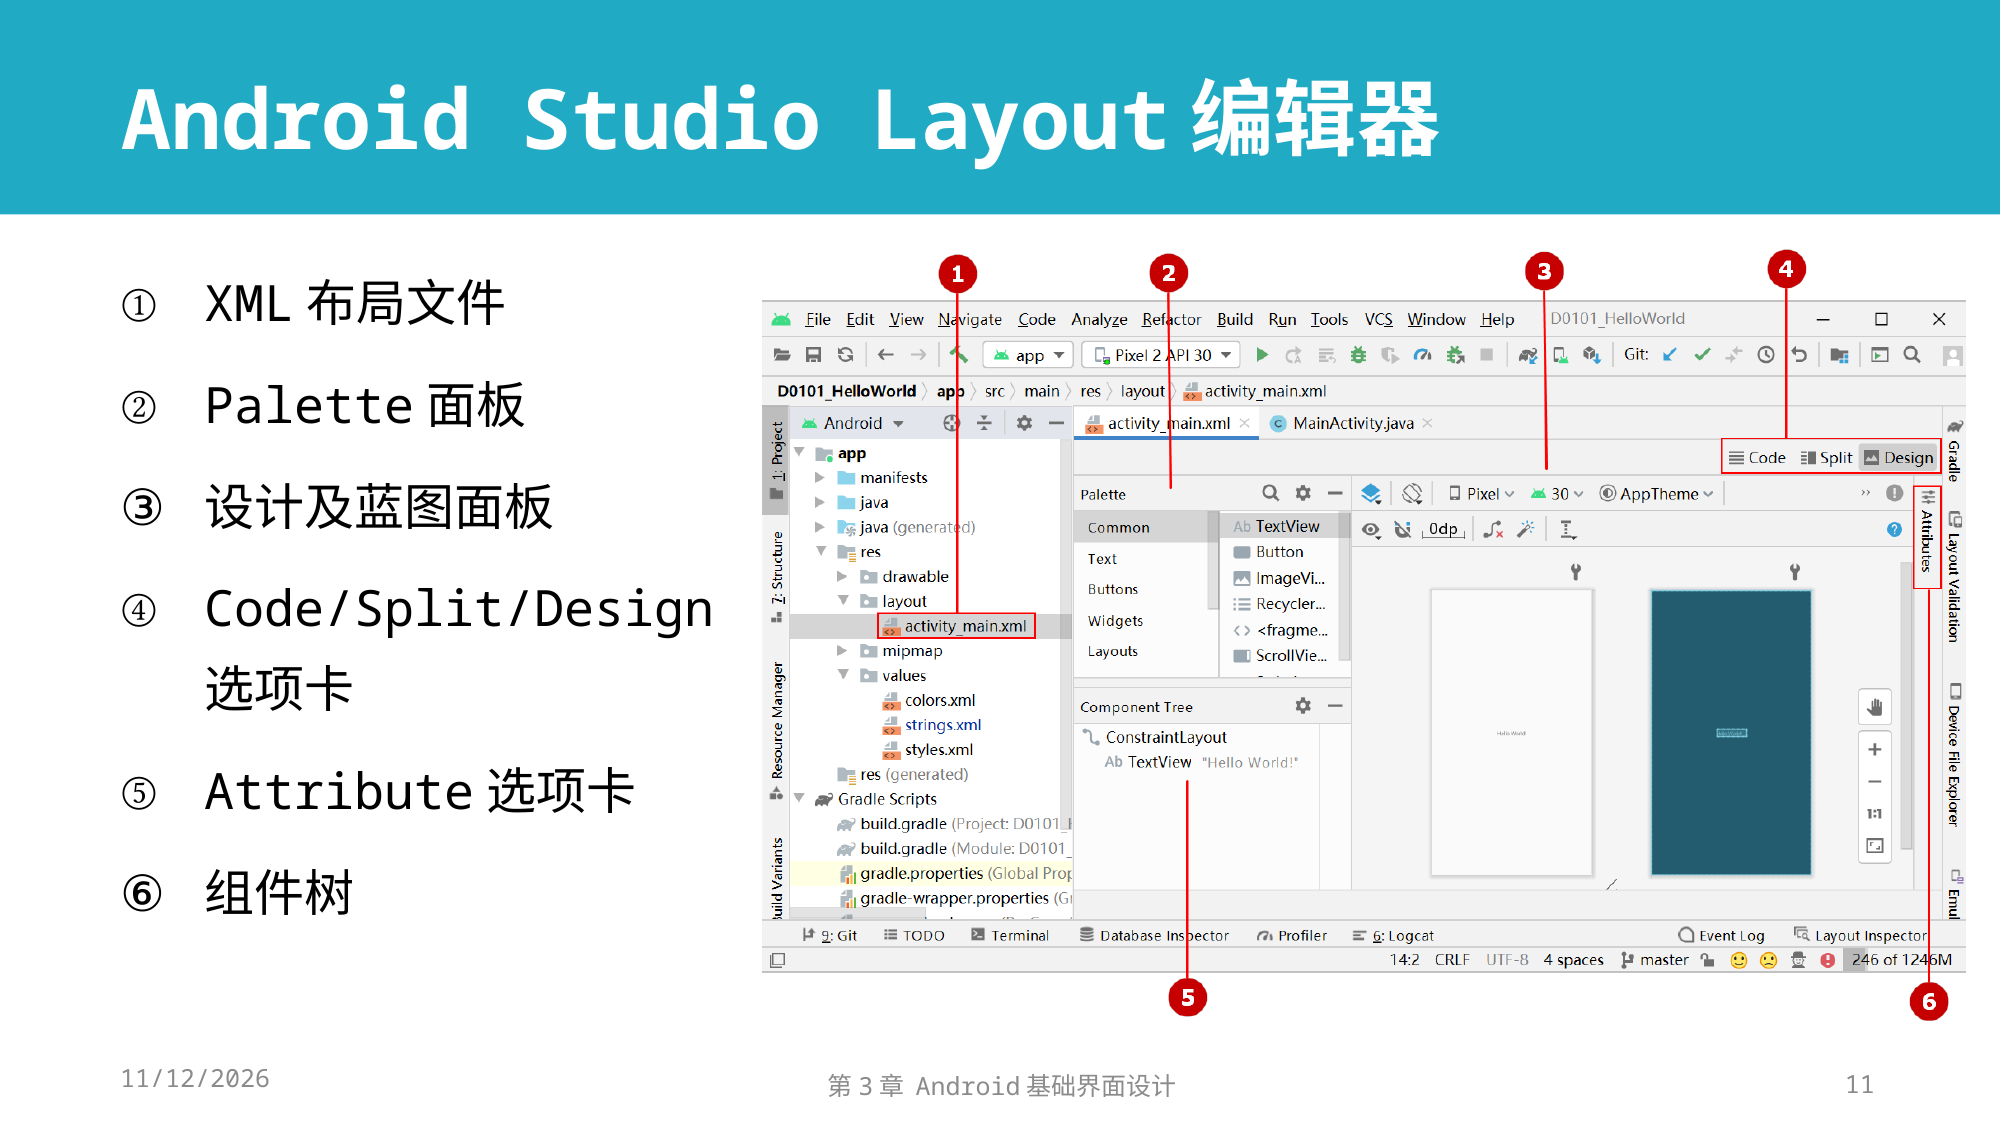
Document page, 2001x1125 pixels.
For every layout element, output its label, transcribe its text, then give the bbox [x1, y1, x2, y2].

title Android Studio Layout编辑器 [105, 37, 1886, 175]
slide_number 11 [1762, 1068, 1890, 1103]
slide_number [105, 1062, 333, 1097]
footer 第3章 Android基础界面设计 [662, 1068, 1342, 1103]
list XML布局文件 Palette面板 设计及蓝图面板 Code/Split/Design选项卡 Attribute选项卡 组件树 [105, 242, 738, 1025]
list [762, 242, 1966, 1025]
